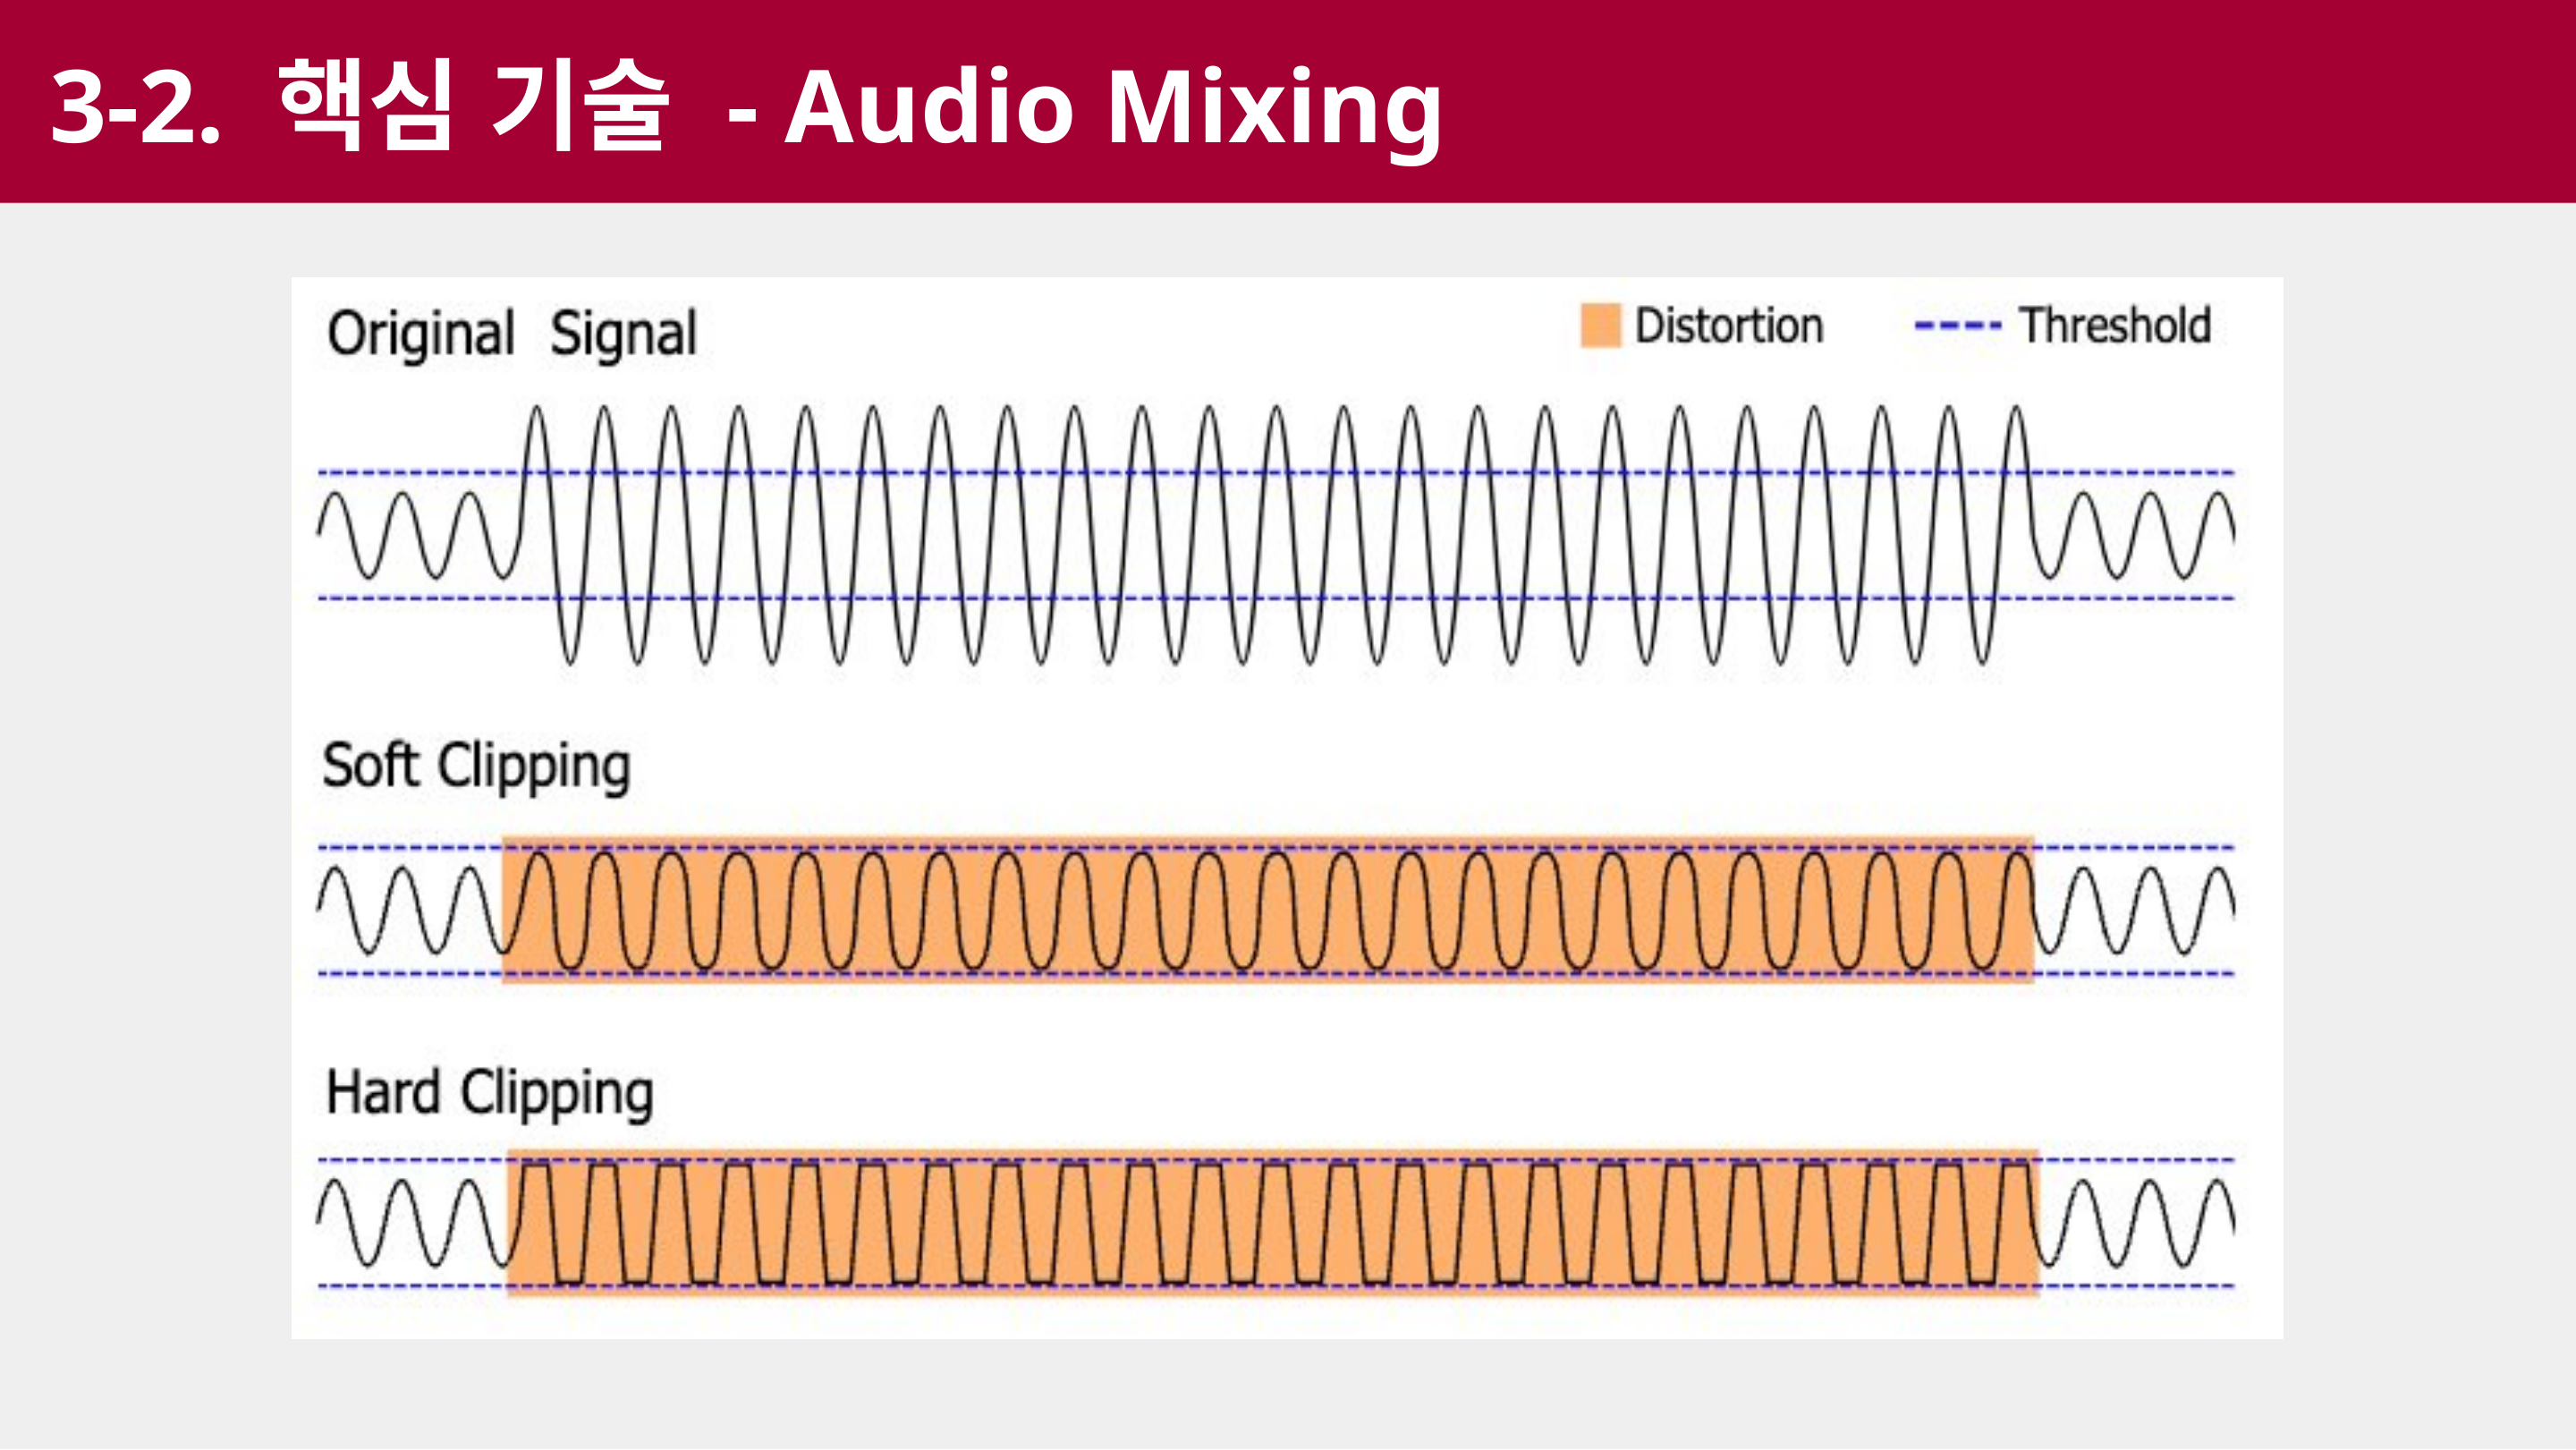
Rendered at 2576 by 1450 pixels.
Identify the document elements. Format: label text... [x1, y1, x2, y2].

picture [0, 0, 2576, 1449]
text_box 3-2. 핵심 기술 - Audio Mixing [36, 35, 2118, 170]
